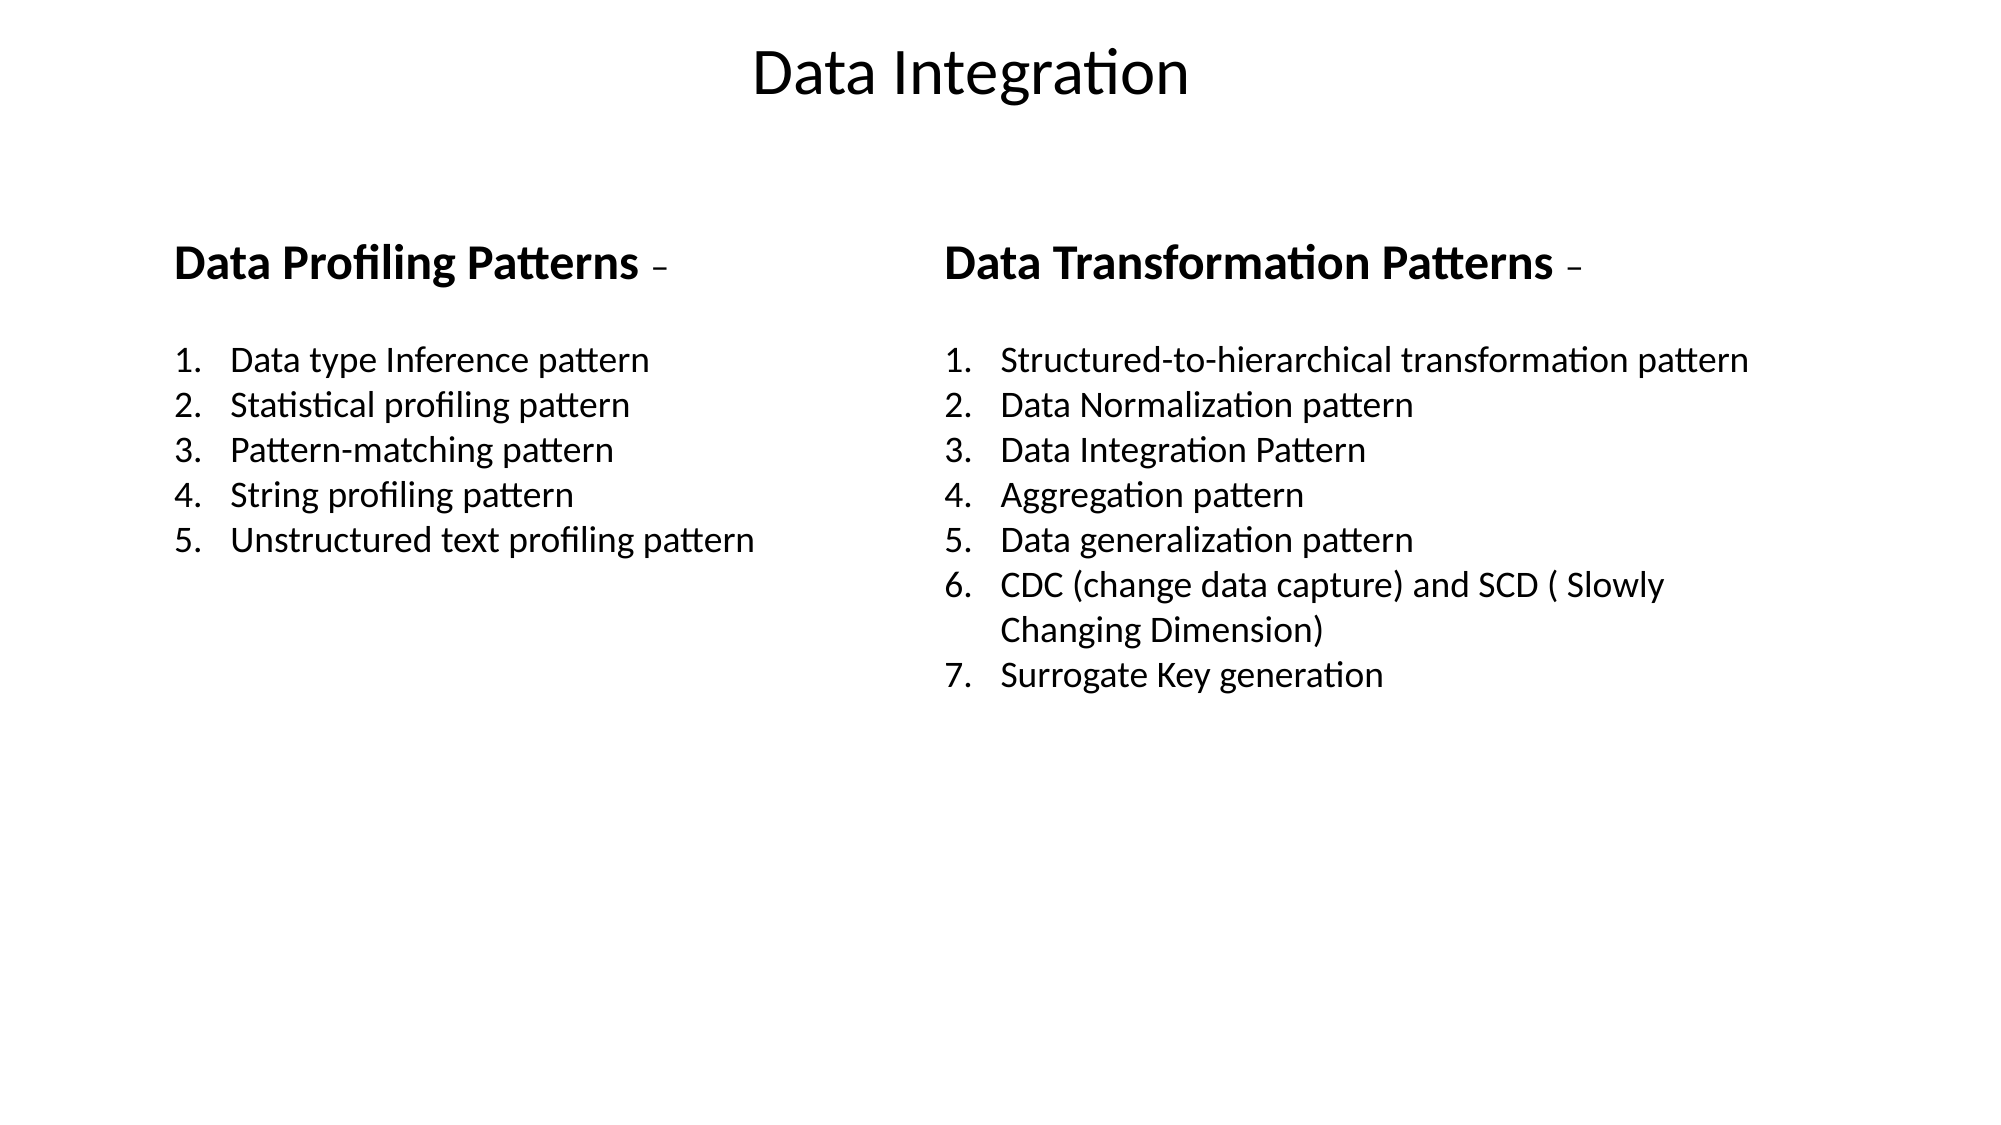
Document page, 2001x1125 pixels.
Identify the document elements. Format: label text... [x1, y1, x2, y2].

text_box Data Transformation Patterns – Structured-to-hierarchical transformation pattern Data Normalization pattern Data Integration Pattern Aggregation pattern Data generalization pattern CDC (change data capture) and SCD ( Slowly Changing Dimension) Surrogate Key generation [929, 222, 1821, 928]
text_box Data Profiling Patterns – Data type Inference pattern Statistical profiling pattern Pattern-matching pattern String profiling pattern Unstructured text profiling pattern [159, 222, 884, 658]
text_box Data Integration [539, 20, 1404, 116]
